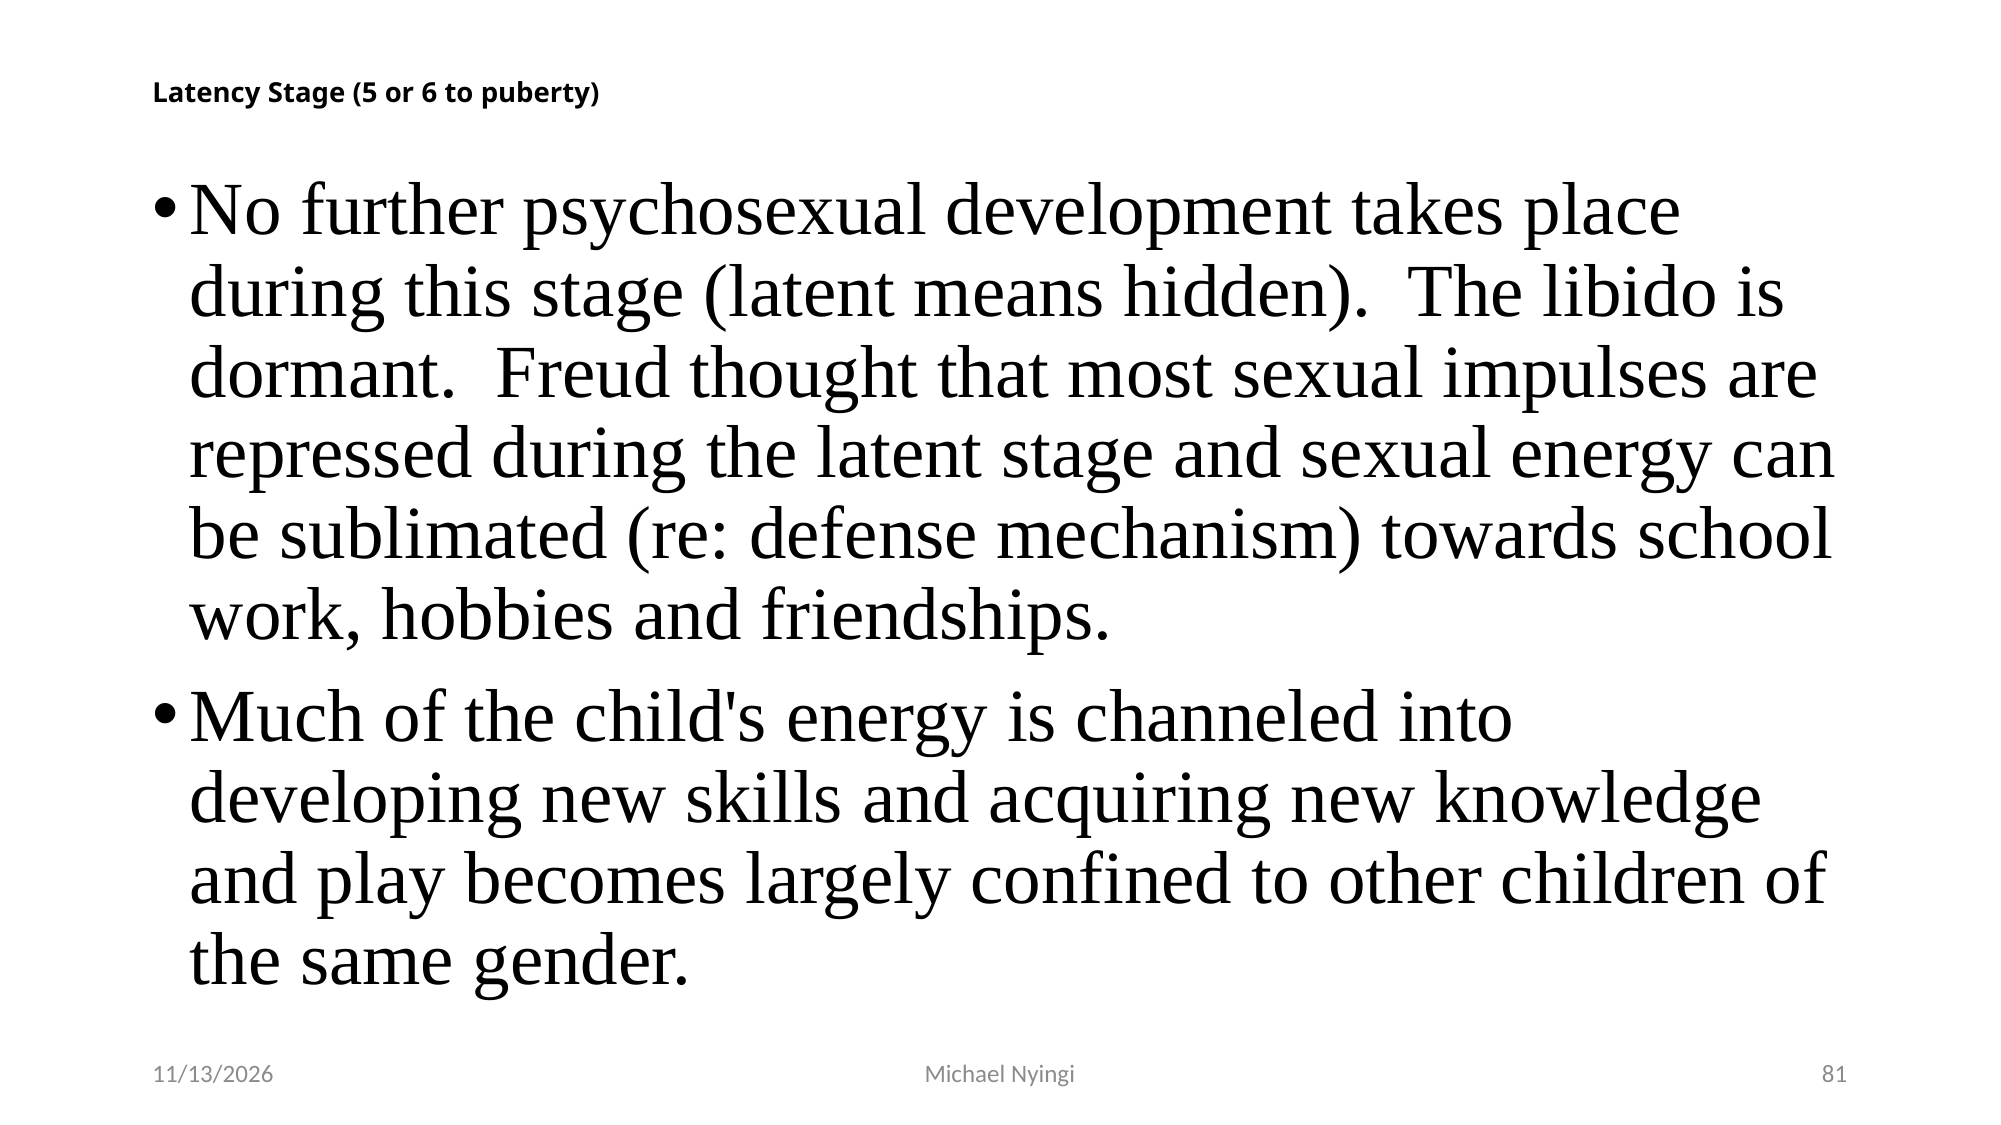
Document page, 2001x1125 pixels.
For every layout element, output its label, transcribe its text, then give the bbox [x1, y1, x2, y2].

list No further psychosexual development takes place during this stage (latent means hidden). The libido is dormant. Freud thought that most sexual impulses are repressed during the latent stage and sexual energy can be sublimated (re: defense mechanism) towards school work, hobbies and friendships. Much of the child's energy is channeled into developing new skills and acquiring new knowledge and play becomes largely confined to other children of the same gender. [137, 162, 1863, 1014]
footer Michael Nyingi [662, 1042, 1338, 1103]
slide_number 81 [1412, 1042, 1863, 1103]
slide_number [137, 1042, 588, 1103]
title Latency Stage (5 or 6 to puberty) [137, 70, 1863, 150]
